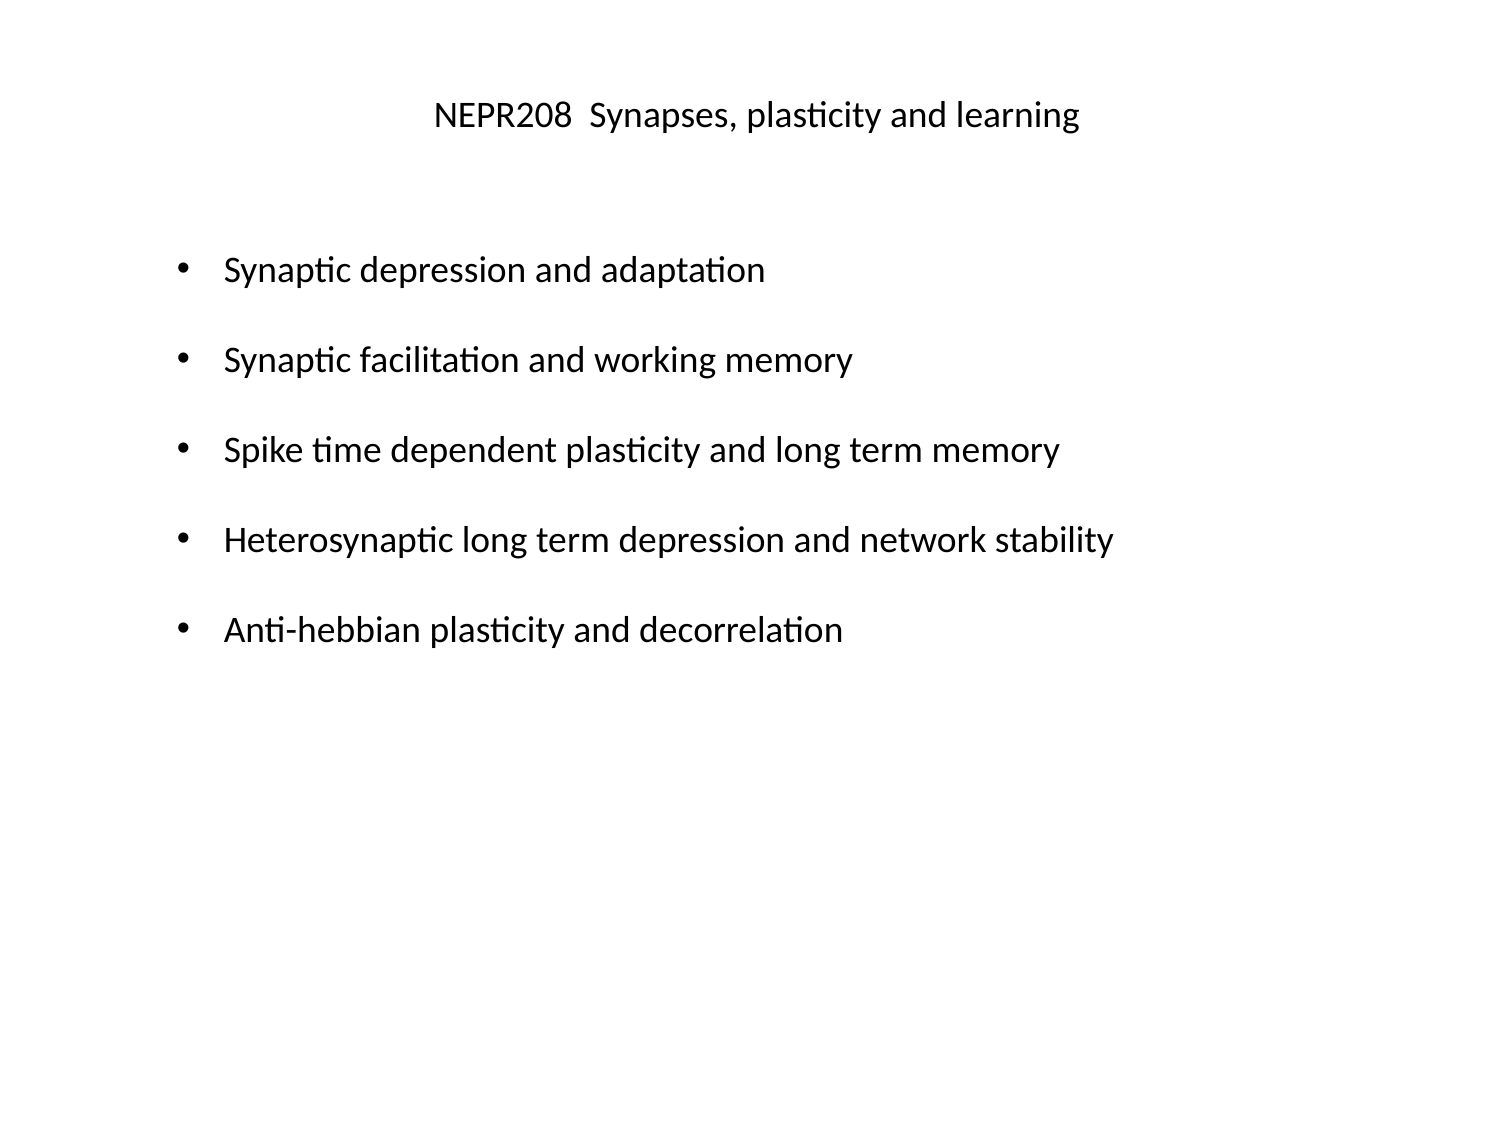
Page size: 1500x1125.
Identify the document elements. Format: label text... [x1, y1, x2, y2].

text_box Synaptic depression and adaptation Synaptic facilitation and working memory Spike time dependent plasticity and long term memory Heterosynaptic long term depression and network stability Anti-hebbian plasticity and decorrelation [162, 192, 1130, 658]
text_box NEPR208 Synapses, plasticity and learning [419, 82, 1096, 143]
